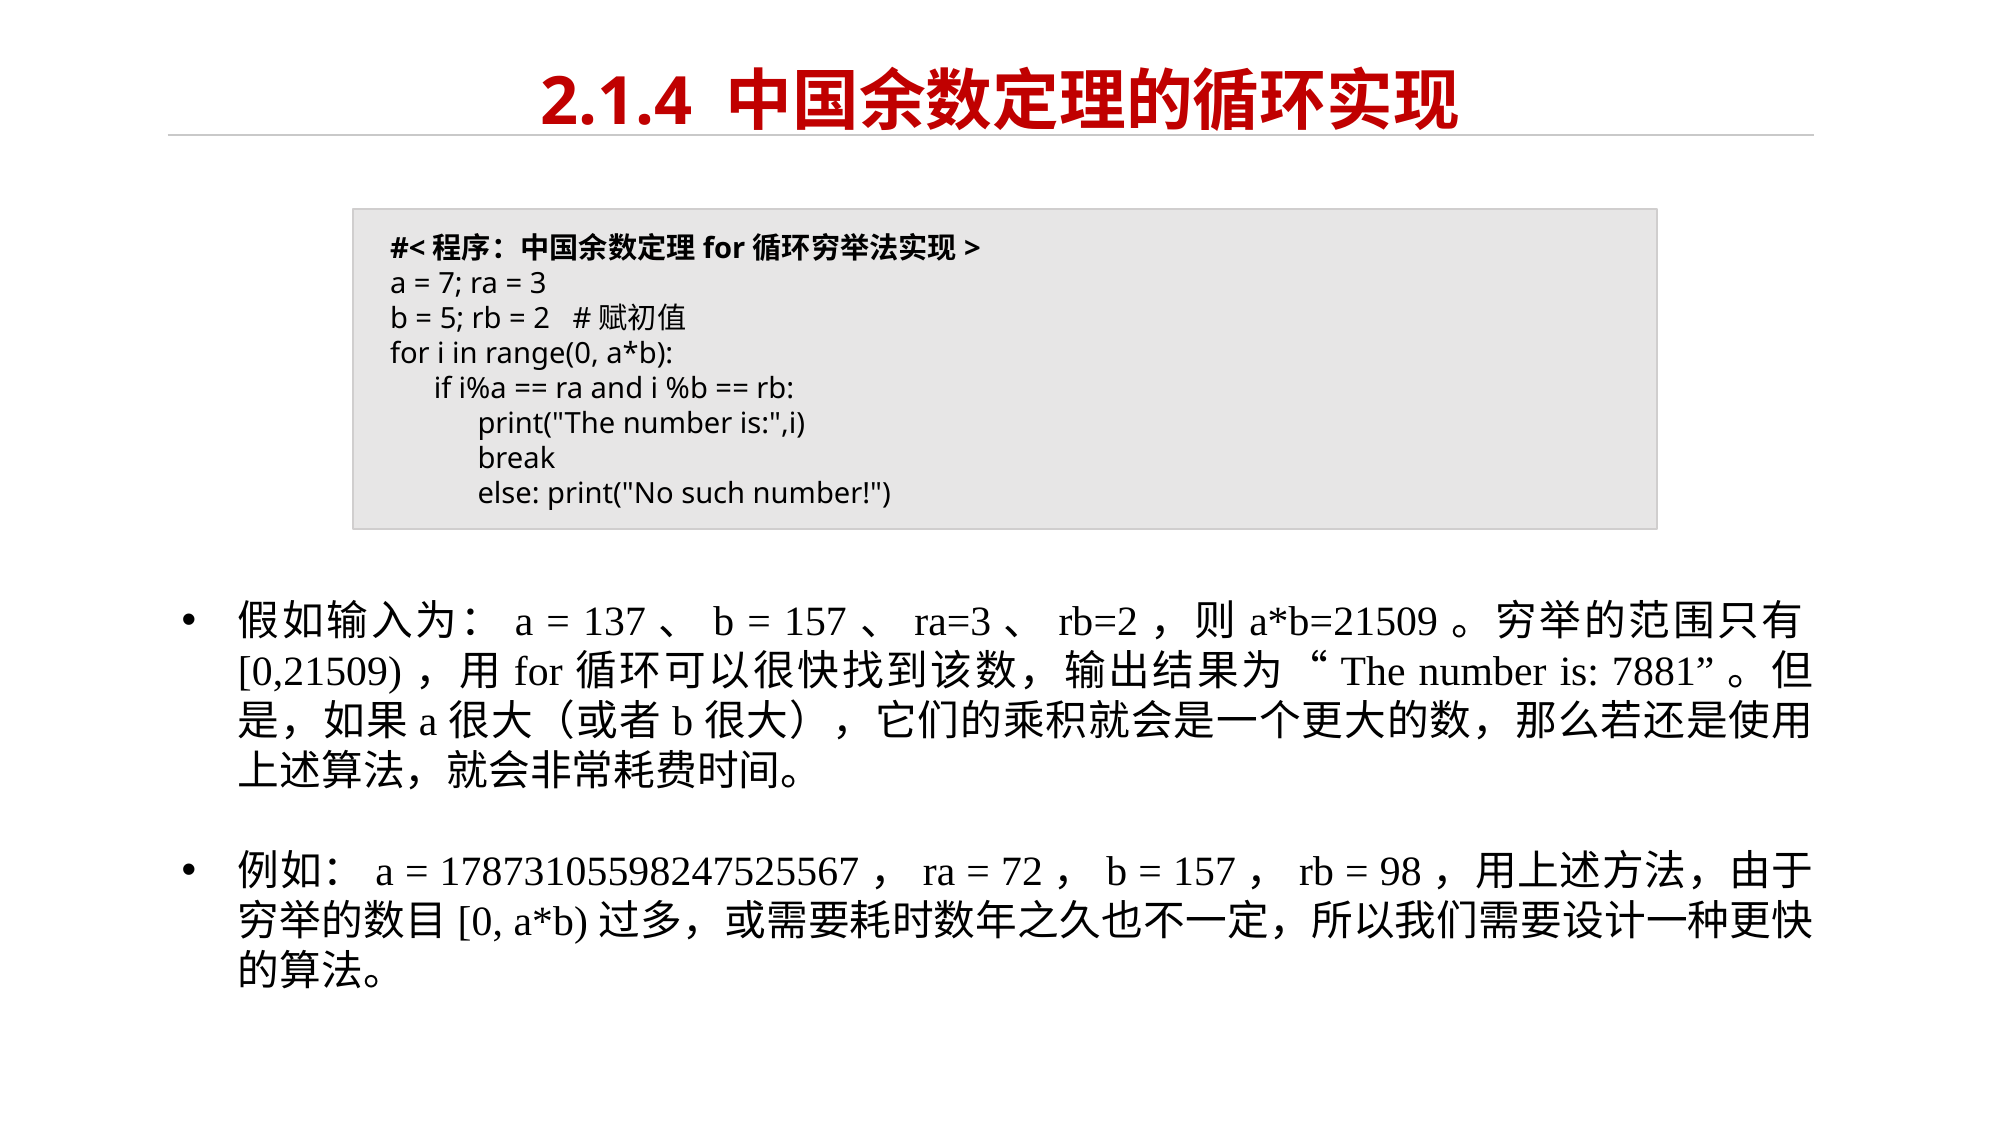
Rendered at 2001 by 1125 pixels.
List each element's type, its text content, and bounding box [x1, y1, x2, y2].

text_box 假如输入为：a = 137、b = 157、ra=3、rb=2，则a*b=21509。穷举的范围只有[0,21509)，用for循环可以很快找到该数，输出结果为“The number is: 7881”。但是，如果a很大（或者b很大），它们的乘积就会是一个更大的数，那么若还是使用上述算法，就会非常耗费时间。 例如：a = 17873105598247525567，ra = 72，b = 157，rb = 98，用上述方法，由于穷举的数目[0, a*b)过多，或需要耗时数年之久也不一定，所以我们需要设计一种更快的算法。 [166, 586, 1829, 1002]
title 2.1.4 中国余数定理的循环实现 [353, 59, 1647, 152]
text_box #<程序：中国余数定理for循环穷举法实现> a = 7; ra = 3 b = 5; rb = 2 #赋初值 for i in range(0, a*b): if i%a == ra and i %b == rb: print("The number is:",i) break else: print("No such number!") [353, 209, 1658, 530]
